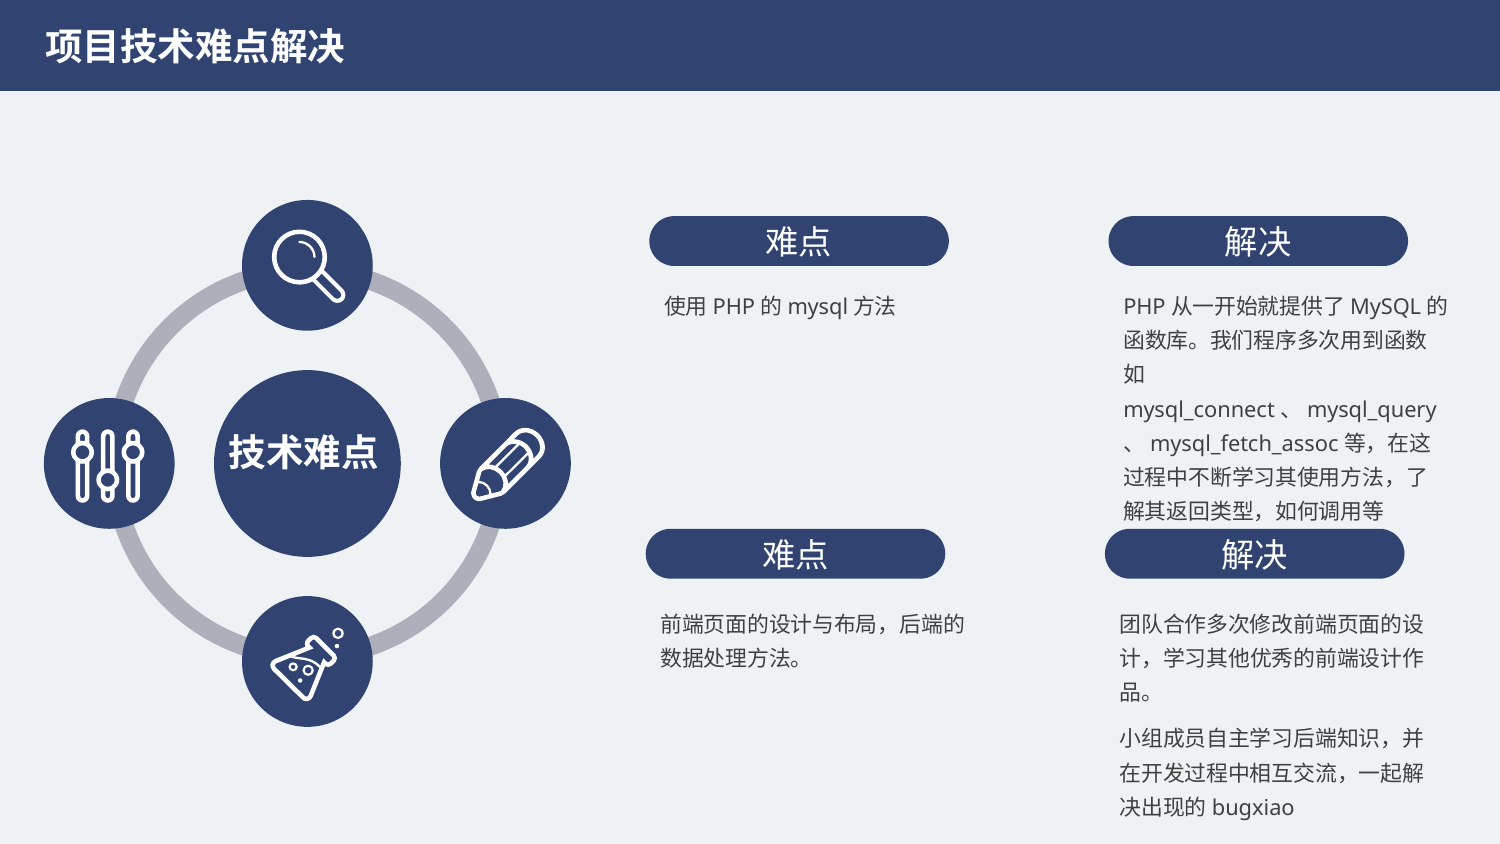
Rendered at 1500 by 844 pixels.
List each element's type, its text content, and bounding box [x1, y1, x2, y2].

text_box 难点 [644, 527, 947, 580]
text_box 前端页面的设计与布局，后端的数据处理方法。 [645, 595, 1001, 678]
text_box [71, 429, 145, 503]
text_box 解决 [1103, 527, 1406, 580]
text_box PHP从一开始就提供了MySQL的函数库。我们程序多次用到函数如mysql_connect、mysql_query、mysql_fetch_assoc等，在这过程中不断学习其使用方法，了解其返回类型，如何调用等 [1108, 277, 1464, 531]
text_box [271, 229, 346, 303]
text_box 使用PHP的mysql方法 [649, 277, 1005, 327]
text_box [43, 199, 571, 727]
text_box 团队合作多次修改前端页面的设计，学习其他优秀的前端设计作品。 小组成员自主学习后端知识，并在开发过程中相互交流，一起解决出现的bugxiao [1104, 595, 1460, 827]
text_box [270, 627, 344, 702]
text_box 项目技术难点解决 [30, 15, 360, 75]
text_box 难点 [648, 215, 950, 268]
text_box 解决 [1107, 215, 1410, 268]
